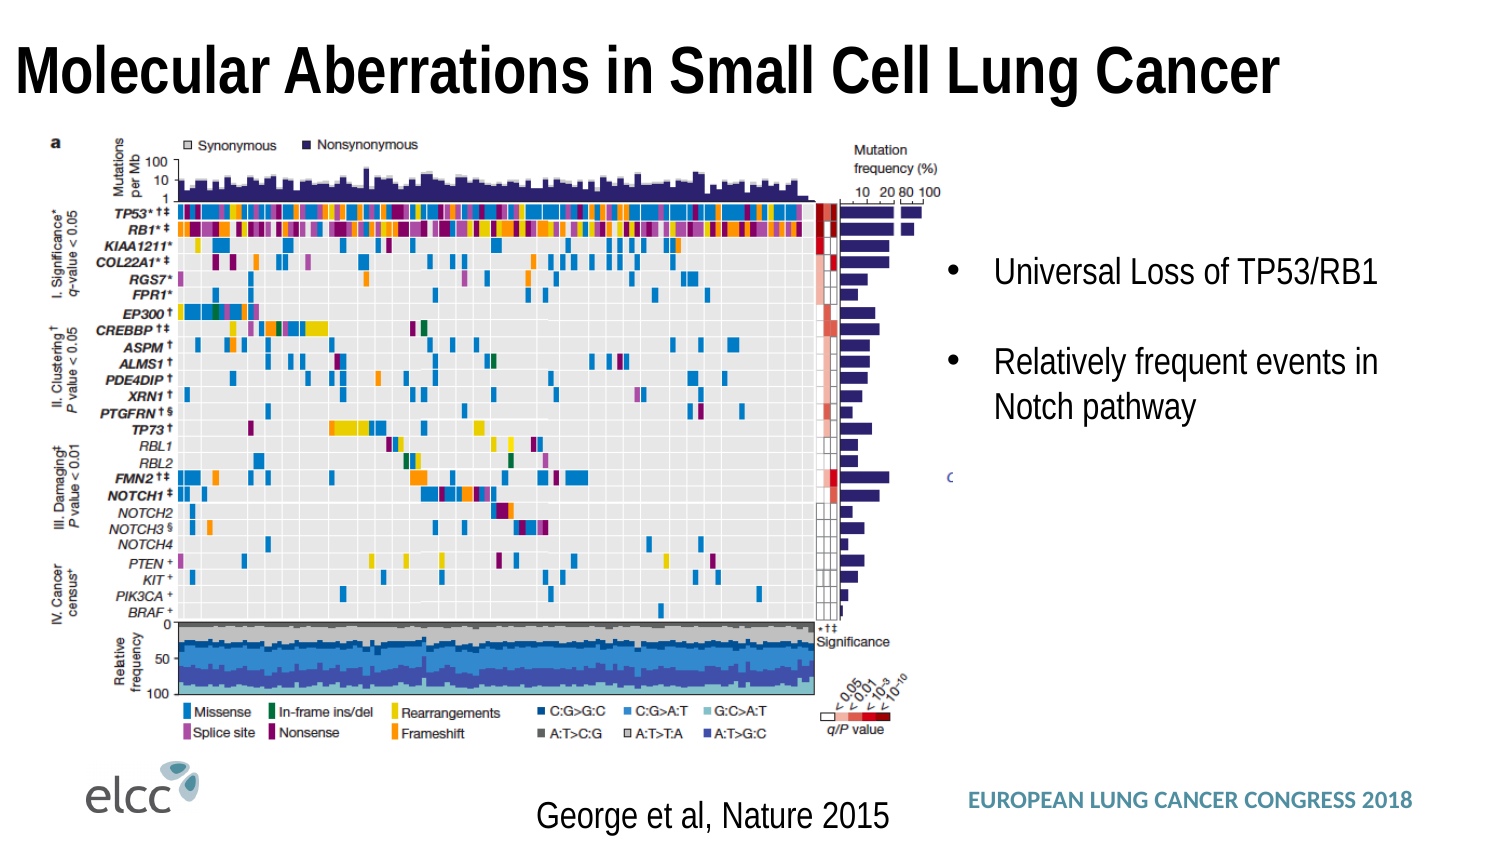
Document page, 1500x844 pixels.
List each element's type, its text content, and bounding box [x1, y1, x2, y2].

picture [86, 761, 199, 813]
title Molecular Aberrations in Small Cell Lung Cancer [0, 0, 1500, 133]
text_box Universal Loss of TP53/RB1 Relatively frequent events in Notch pathway [958, 239, 1436, 434]
text_box George et al, Nature 2015 [521, 783, 905, 844]
picture [28, 132, 954, 746]
